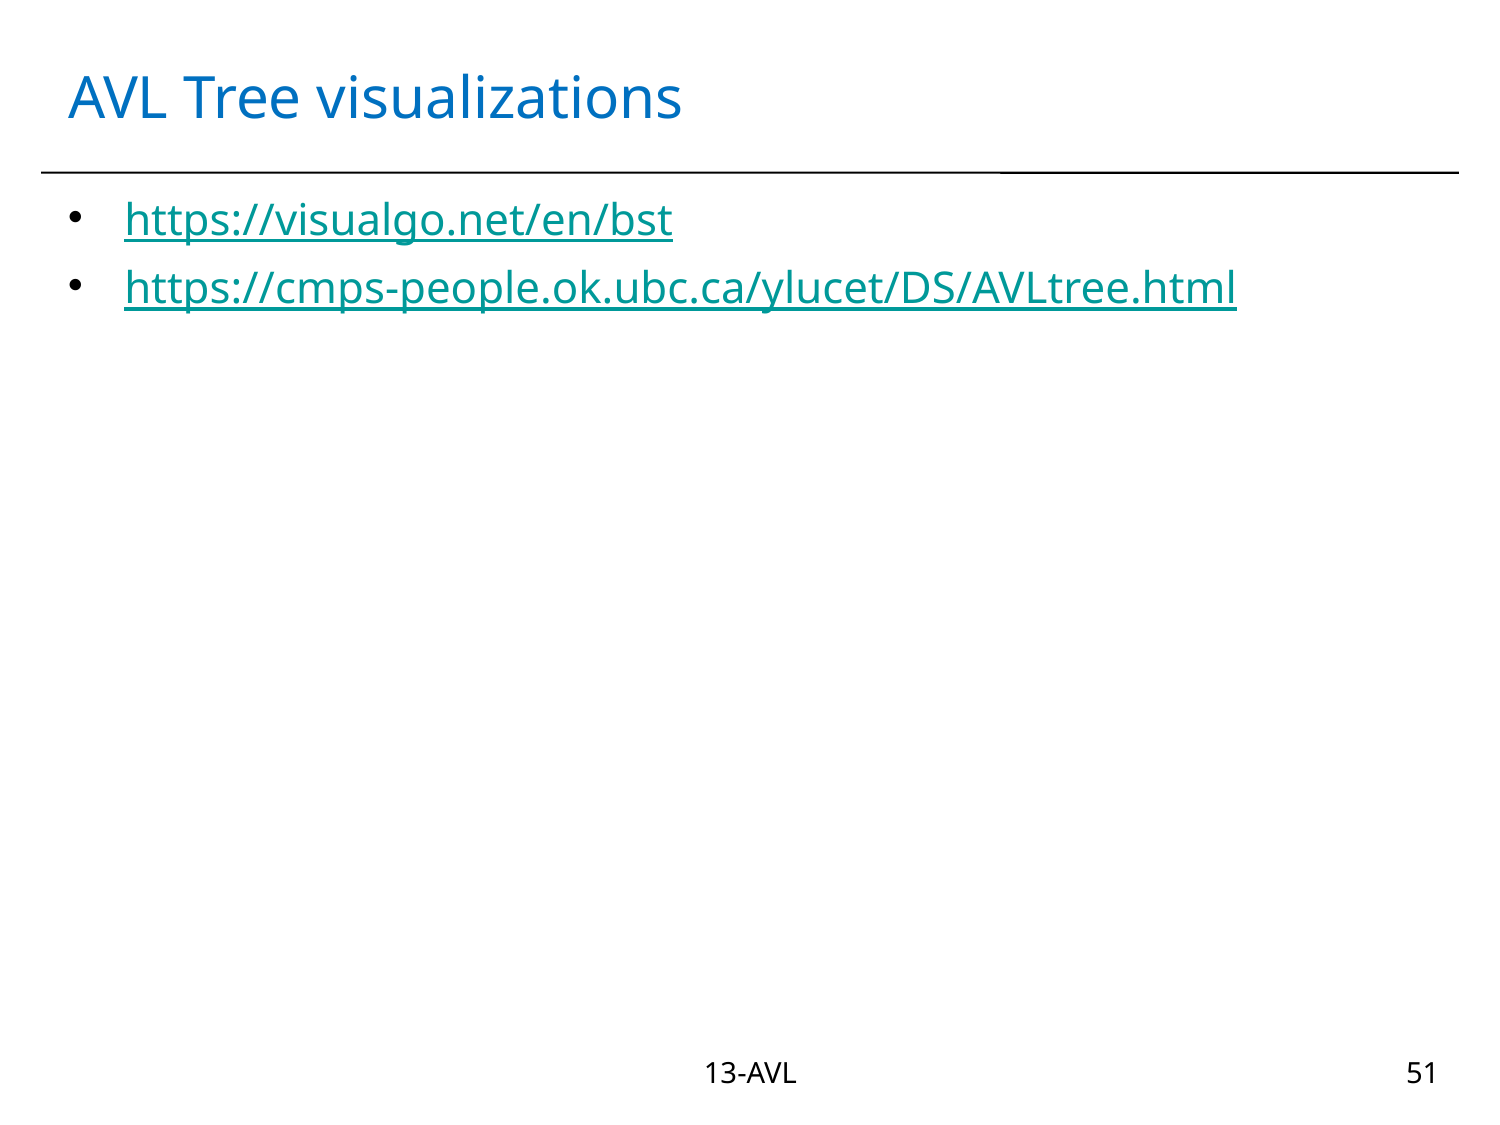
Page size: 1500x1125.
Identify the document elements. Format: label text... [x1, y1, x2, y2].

title AVL Tree visualizations [52, 30, 1448, 159]
footer 13-AVL [502, 1046, 999, 1125]
list https://visualgo.net/en/bst https://cmps-people.ok.ubc.ca/ylucet/DS/AVLtree.html [52, 184, 1448, 1024]
slide_number 51 [1104, 1046, 1455, 1125]
